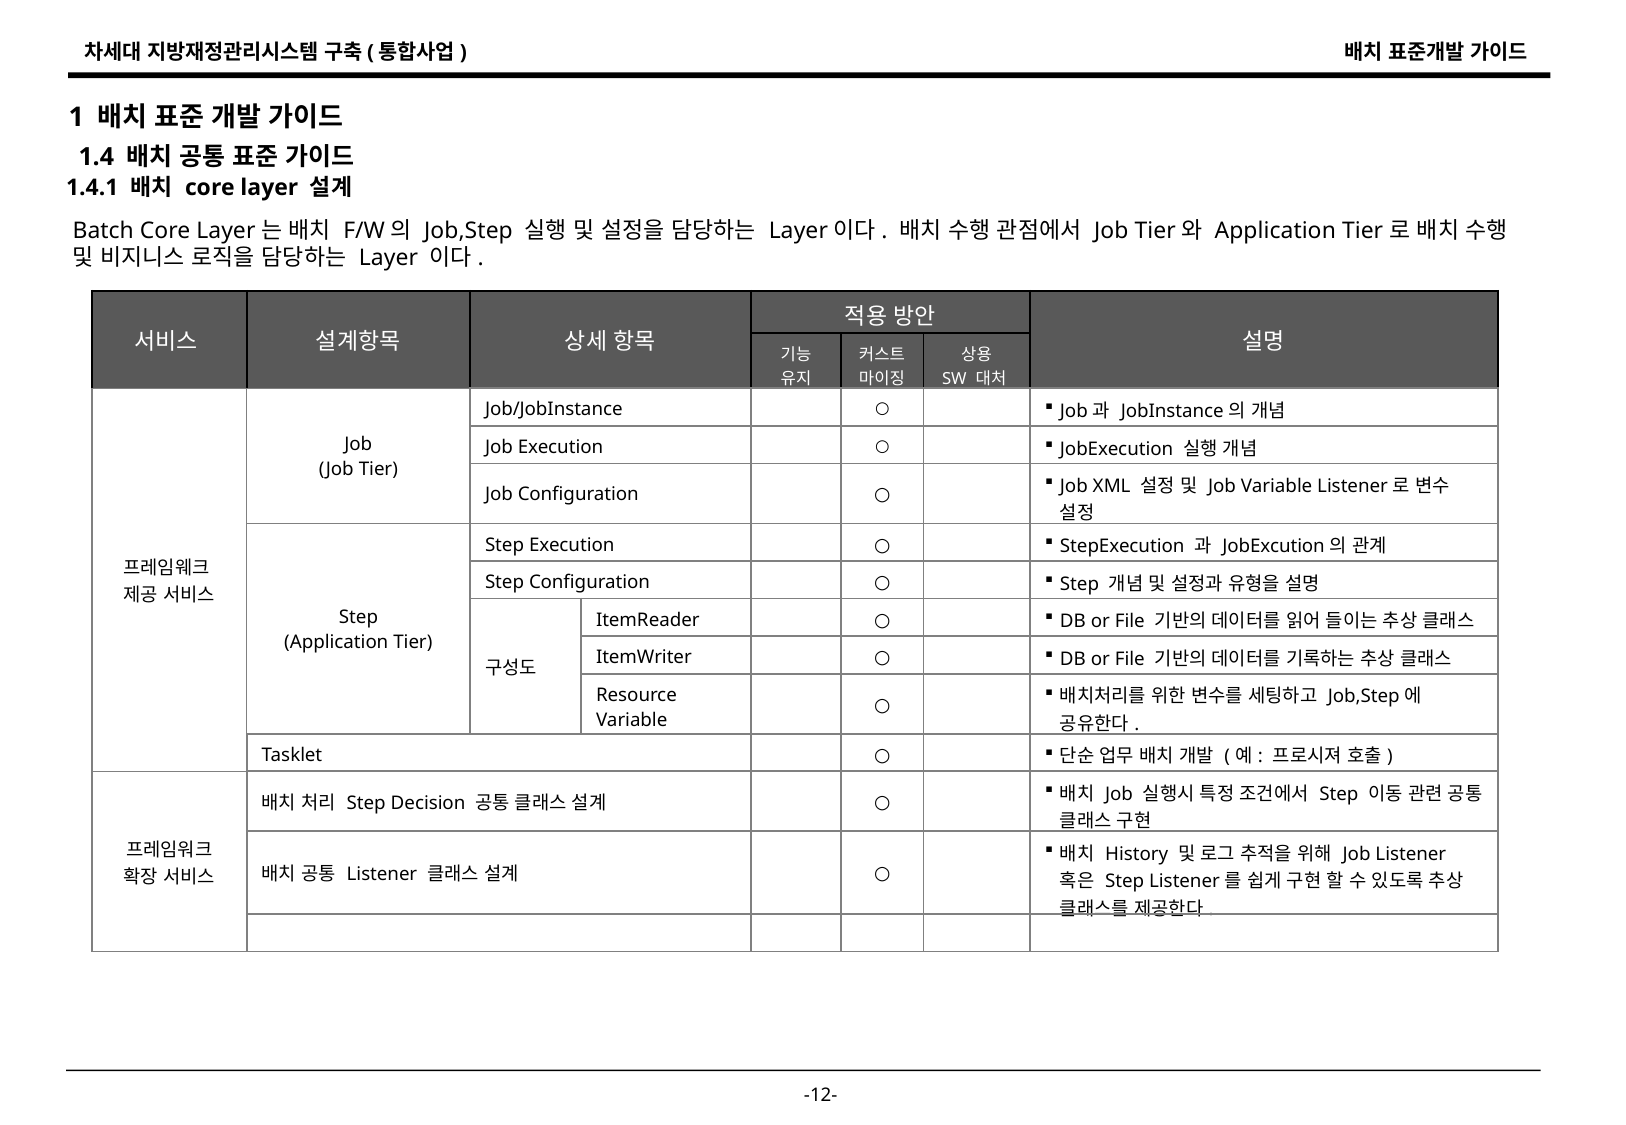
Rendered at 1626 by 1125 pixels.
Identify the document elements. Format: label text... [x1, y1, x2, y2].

table_cell 프레임워크 확장 서비스 [93, 772, 246, 951]
table_cell Job/JobInstance [471, 389, 750, 425]
table_cell ItemWriter [582, 637, 750, 673]
table_cell 단순 업무 배치 개발 (예: 프로시져 호출) [1031, 735, 1497, 770]
table_cell [752, 772, 840, 830]
table_cell Tasklet [248, 735, 750, 770]
table_header 서비스 [93, 292, 246, 388]
table_cell Step (Application Tier) [247, 524, 469, 733]
table_cell [752, 524, 840, 560]
table_cell DB or File 기반의 데이터를 읽어 들이는 추상 클래스 [1031, 599, 1497, 635]
text_box 1 배치 표준 개발 가이드 [53, 58, 1168, 126]
table_cell Step Configuration [471, 562, 750, 598]
table_cell ○ [842, 832, 923, 913]
table_cell [924, 524, 1029, 560]
text_box 1.4.1 배치 core layer 설계 [51, 137, 368, 207]
table_cell [752, 464, 840, 523]
table_cell 배치 Job 실행시 특정 조건에서 Step 이동 관련 공통 클래스 구현 [1031, 772, 1497, 830]
table_cell [752, 389, 840, 425]
table_cell ○ [842, 637, 923, 673]
table_cell [248, 915, 750, 951]
table_cell 배치 처리 Step Decision 공통 클래스 설계 [248, 772, 750, 830]
table_cell [924, 915, 1029, 951]
table_cell Job과 JobInstance의 개념 [1031, 389, 1497, 425]
table_cell 기능 유지 [752, 334, 840, 387]
table_cell ○ [842, 524, 923, 560]
table_cell [924, 562, 1029, 598]
table_cell Job Configuration [471, 464, 750, 523]
table_cell ○ [842, 599, 923, 635]
table_cell [924, 599, 1029, 635]
table_cell [752, 832, 840, 913]
text_box 1.4 배치 공통 표준 가이드 [63, 103, 370, 179]
table_cell 프레임웨크 제공 서비스 [93, 389, 246, 771]
table_cell 배치처리를 위한 변수를 세팅하고 Job,Step에 공유한다. [1031, 675, 1497, 733]
table_cell ○ [842, 562, 923, 598]
table_cell ○ [842, 389, 923, 425]
table_cell JobExecution 실행 개념 [1031, 427, 1497, 463]
table_cell ○ [842, 427, 923, 463]
table_cell [752, 915, 840, 951]
table_cell ○ [842, 735, 923, 770]
table_cell 배치 History 및 로그 추적을 위해 Job Listener 혹은 Step Listener를 쉽게 구현 할 수 있도록 추상 클래스를 제공한다. [1031, 832, 1497, 913]
table_cell [752, 562, 840, 598]
table_cell [842, 915, 923, 951]
table_cell [752, 599, 840, 635]
table_cell 상용 SW 대처 [924, 334, 1029, 387]
table_cell [924, 772, 1029, 830]
table_cell 커스트마이징 [842, 334, 923, 387]
table_cell Job Execution [471, 427, 750, 463]
table_cell ItemReader [582, 599, 750, 635]
table_cell [752, 675, 840, 733]
table_cell [752, 427, 840, 463]
table_cell [924, 427, 1029, 463]
table_cell Step 개념 및 설정과 유형을 설명 [1031, 562, 1497, 598]
table_cell [924, 832, 1029, 913]
table_cell StepExecution 과 JobExcution의 관계 [1031, 524, 1497, 560]
table_cell Job XML 설정 및 Job Variable Listener로 변수 설정 [1031, 464, 1497, 523]
table_cell Resource Variable [582, 675, 750, 733]
table_cell ○ [842, 675, 923, 733]
table_header 상세 항목 [471, 292, 750, 387]
table_cell ○ [842, 772, 923, 830]
table_cell ○ [842, 464, 923, 523]
table_header 설계항목 [248, 292, 469, 388]
table_cell [924, 735, 1029, 770]
table_cell [752, 735, 840, 770]
table_cell [752, 637, 840, 673]
table_cell [924, 464, 1029, 523]
table_cell [1031, 915, 1497, 951]
table_cell [924, 675, 1029, 733]
table_cell 구성도 [471, 599, 580, 733]
table_cell [924, 389, 1029, 425]
table_cell DB or File 기반의 데이터를 기록하는 추상 클래스 [1031, 637, 1497, 673]
text_box Batch Core Layer는 배치 F/W의 Job,Step 실행 및 설정을 담당하는 Layer이다. 배치 수행 관점에서 Job Tier와 Application Tier로 배치 수행 및 비지니스 로직을 담당하는 Layer 이다. [57, 208, 1534, 278]
table_cell 배치 공통 Listener 클래스 설계 [248, 832, 750, 913]
table_header 설명 [1031, 292, 1497, 387]
table_cell Step Execution [471, 524, 750, 560]
table_header 적용 방안 [752, 292, 1029, 332]
table_cell [924, 637, 1029, 673]
table_cell Job (Job Tier) [247, 389, 469, 523]
